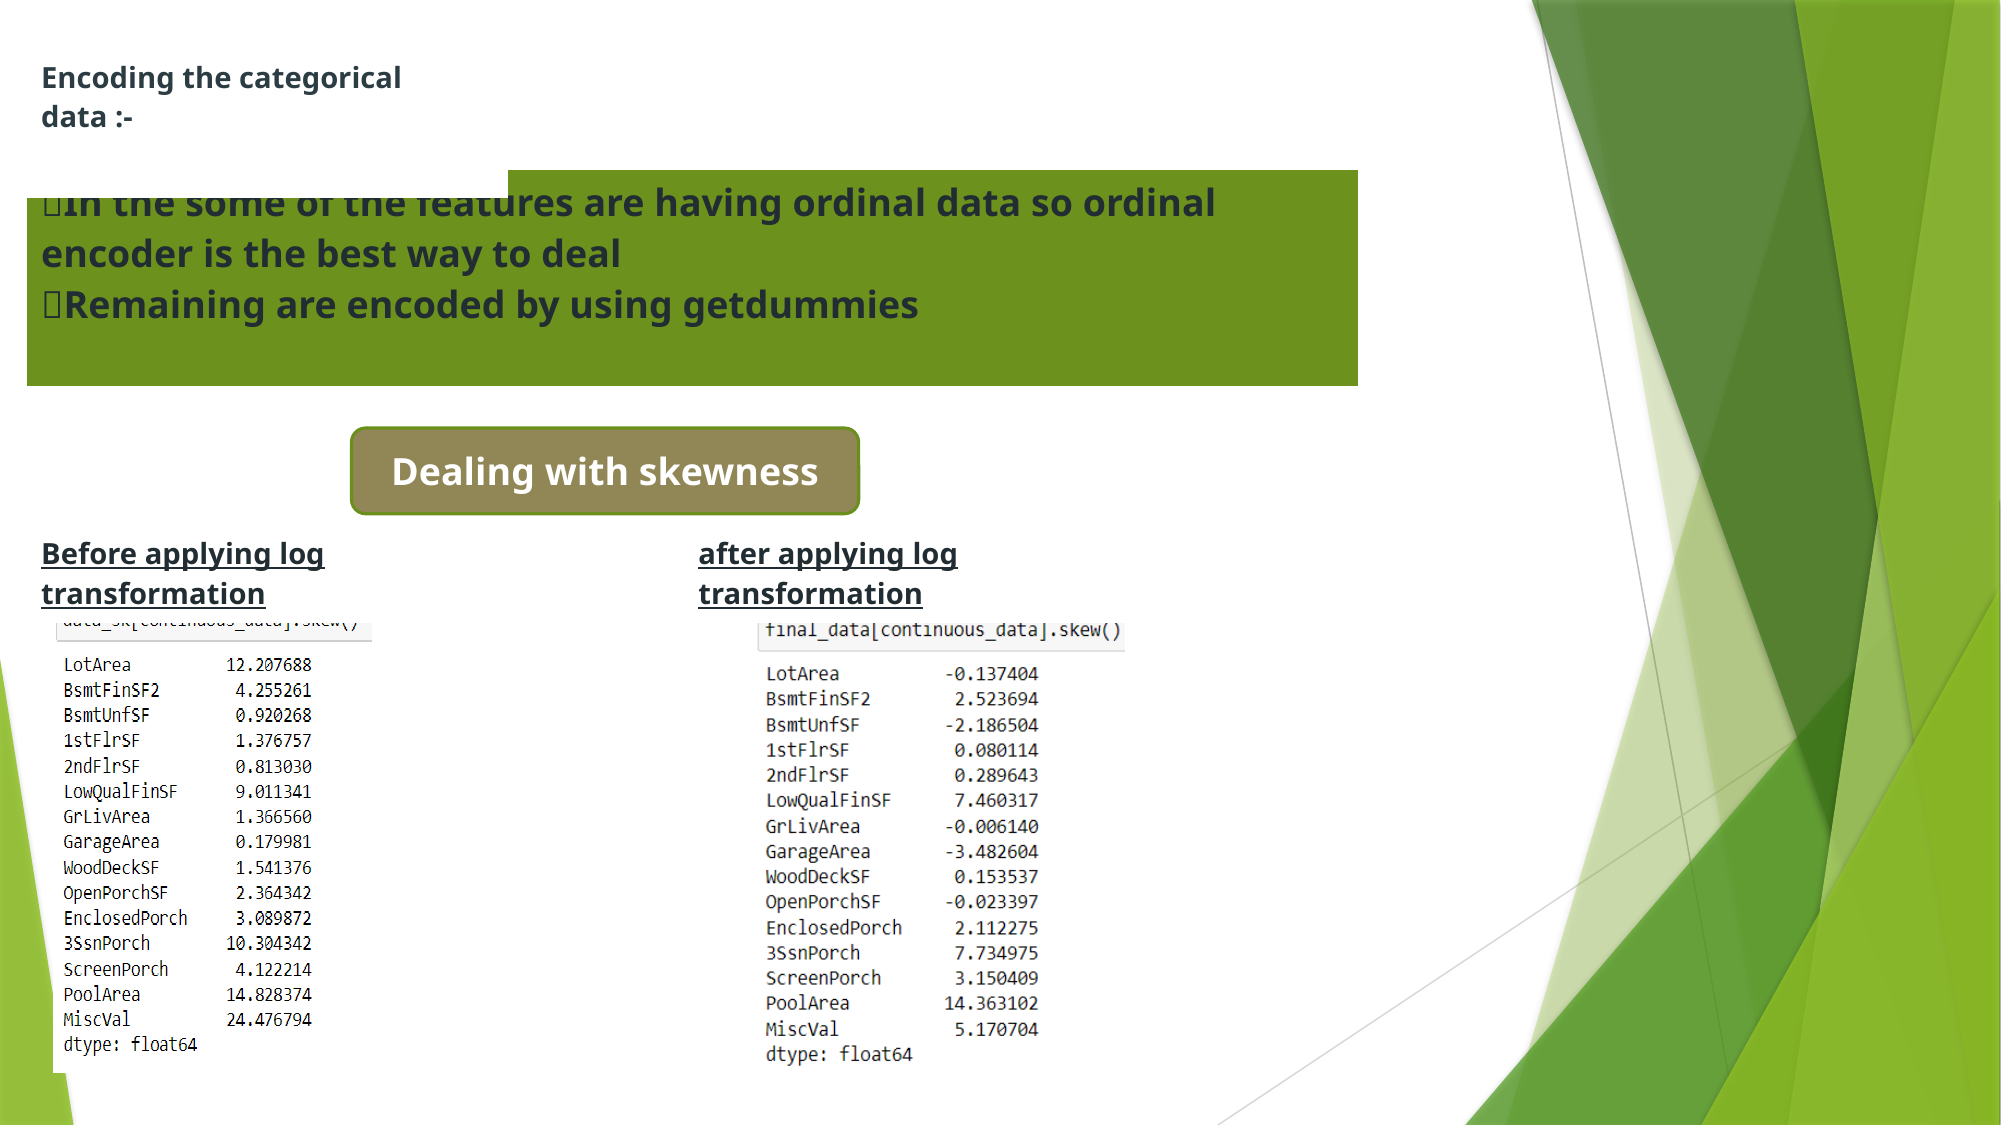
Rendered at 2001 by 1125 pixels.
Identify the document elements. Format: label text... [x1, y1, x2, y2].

table_header [27, 42, 576, 132]
table_header Before applying log transformation [27, 527, 532, 618]
table_header In the some of the features are having ordinal data so ordinal encoder is the best way to deal Remaining are encoded by using getdummies [27, 170, 1358, 386]
text_box Dealing with skewness [349, 426, 861, 516]
table_header after applying log transformation [684, 527, 1190, 618]
table_header Encoding the categorical data :- [27, 50, 506, 192]
picture [748, 598, 1126, 1074]
picture [52, 598, 373, 1074]
